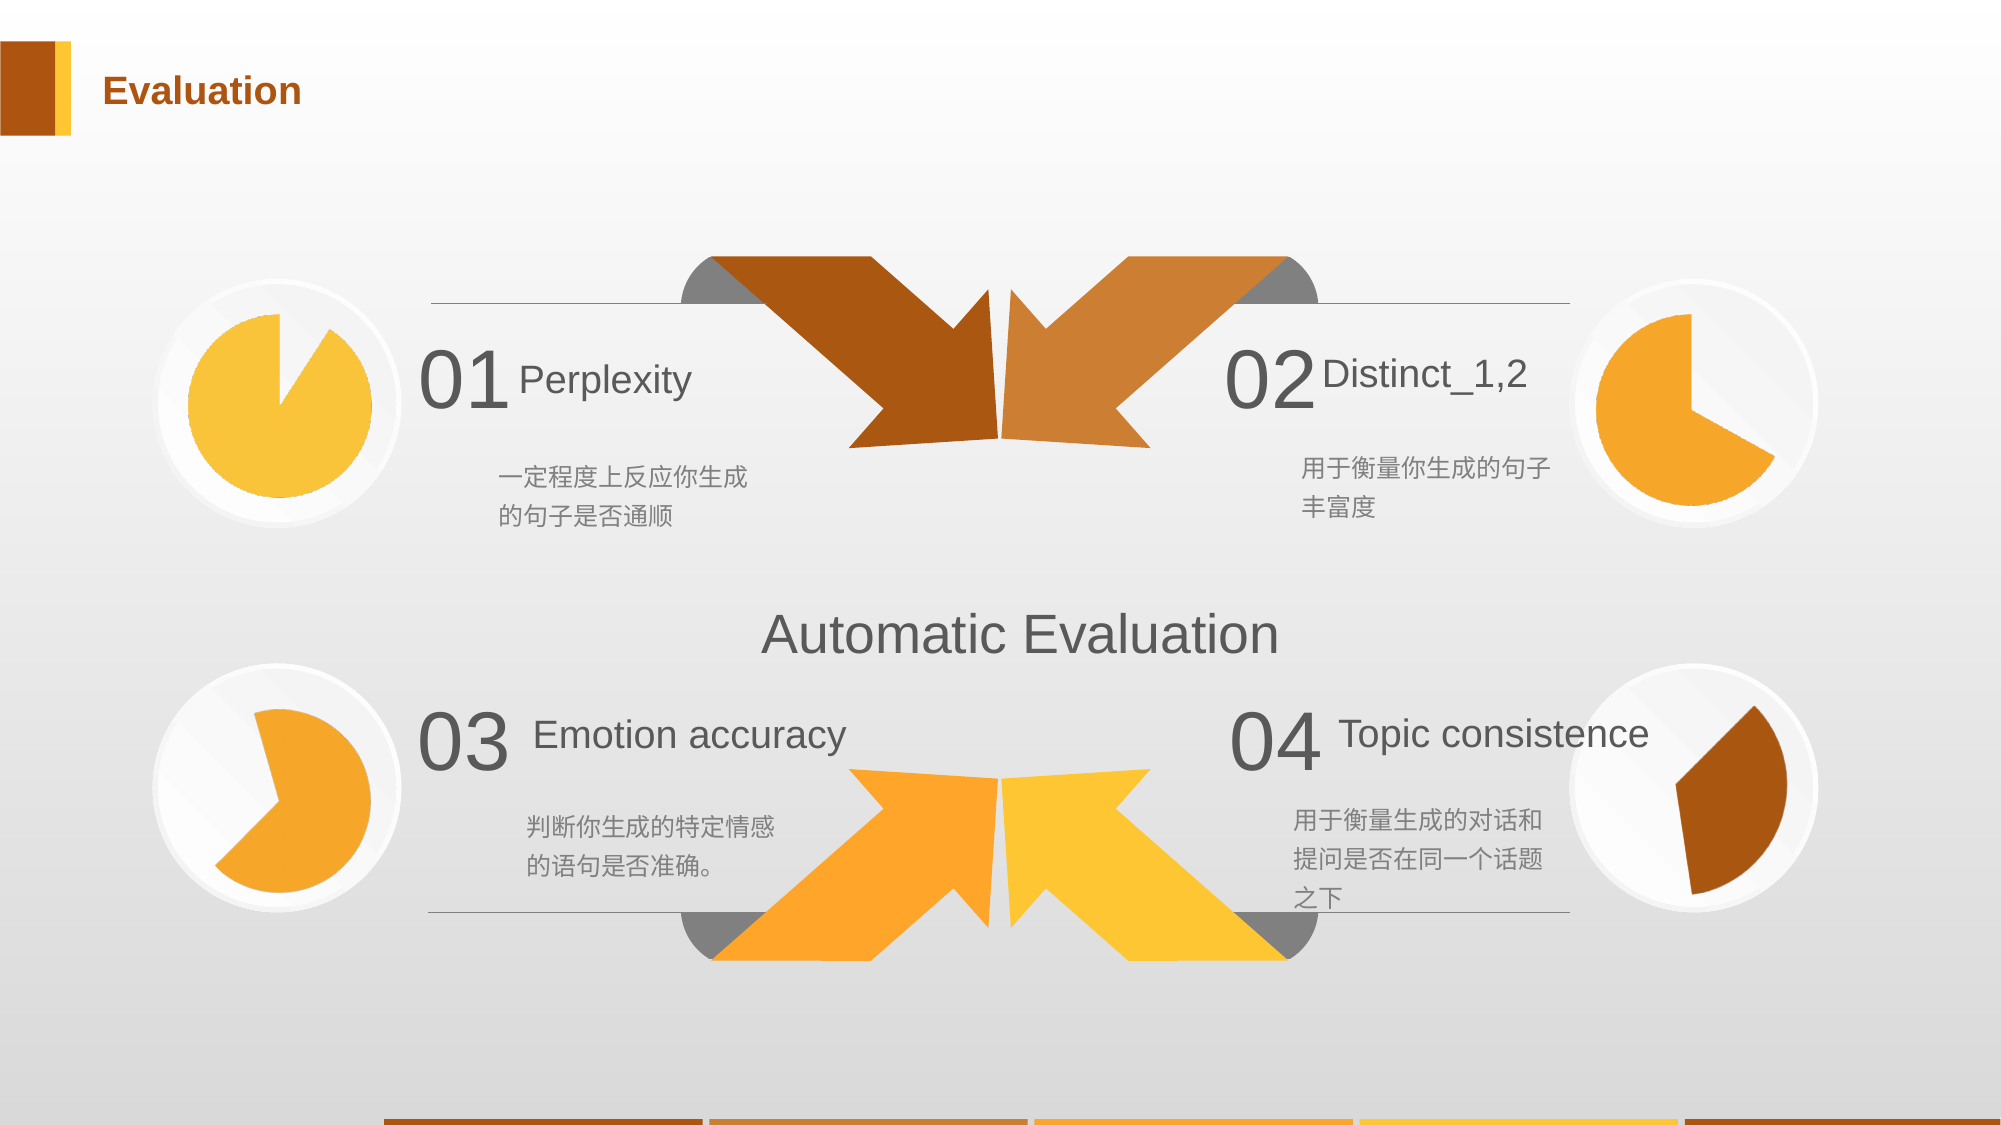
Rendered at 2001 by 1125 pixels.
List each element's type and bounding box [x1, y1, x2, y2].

picture [187, 313, 372, 498]
text_box [0, 41, 2001, 1125]
picture [1594, 313, 1775, 506]
picture [197, 713, 370, 897]
picture [1677, 709, 1791, 888]
